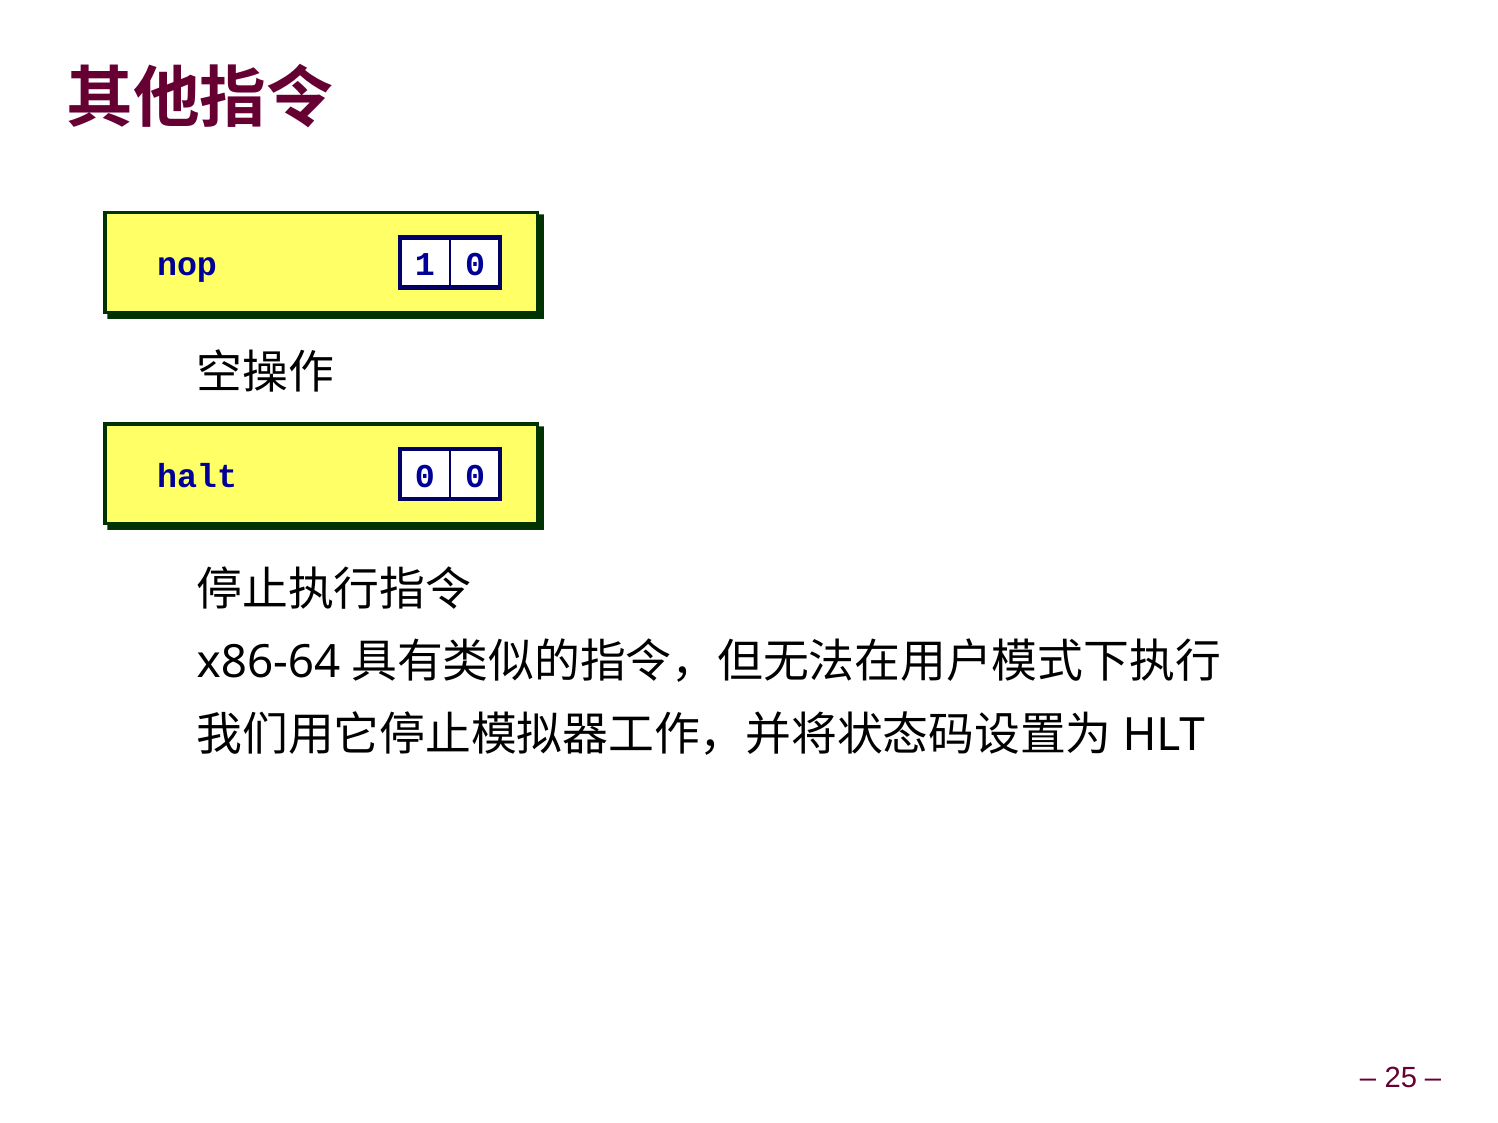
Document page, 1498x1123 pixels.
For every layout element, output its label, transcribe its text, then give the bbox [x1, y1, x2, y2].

list 空操作 停止执行指令 x86-64具有类似的指令，但无法在用户模式下执行 我们用它停止模拟器工作，并将状态码设置为HLT [99, 324, 1363, 1000]
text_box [104, 212, 538, 313]
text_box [104, 423, 538, 525]
title 其他指令 [66, 40, 1462, 162]
